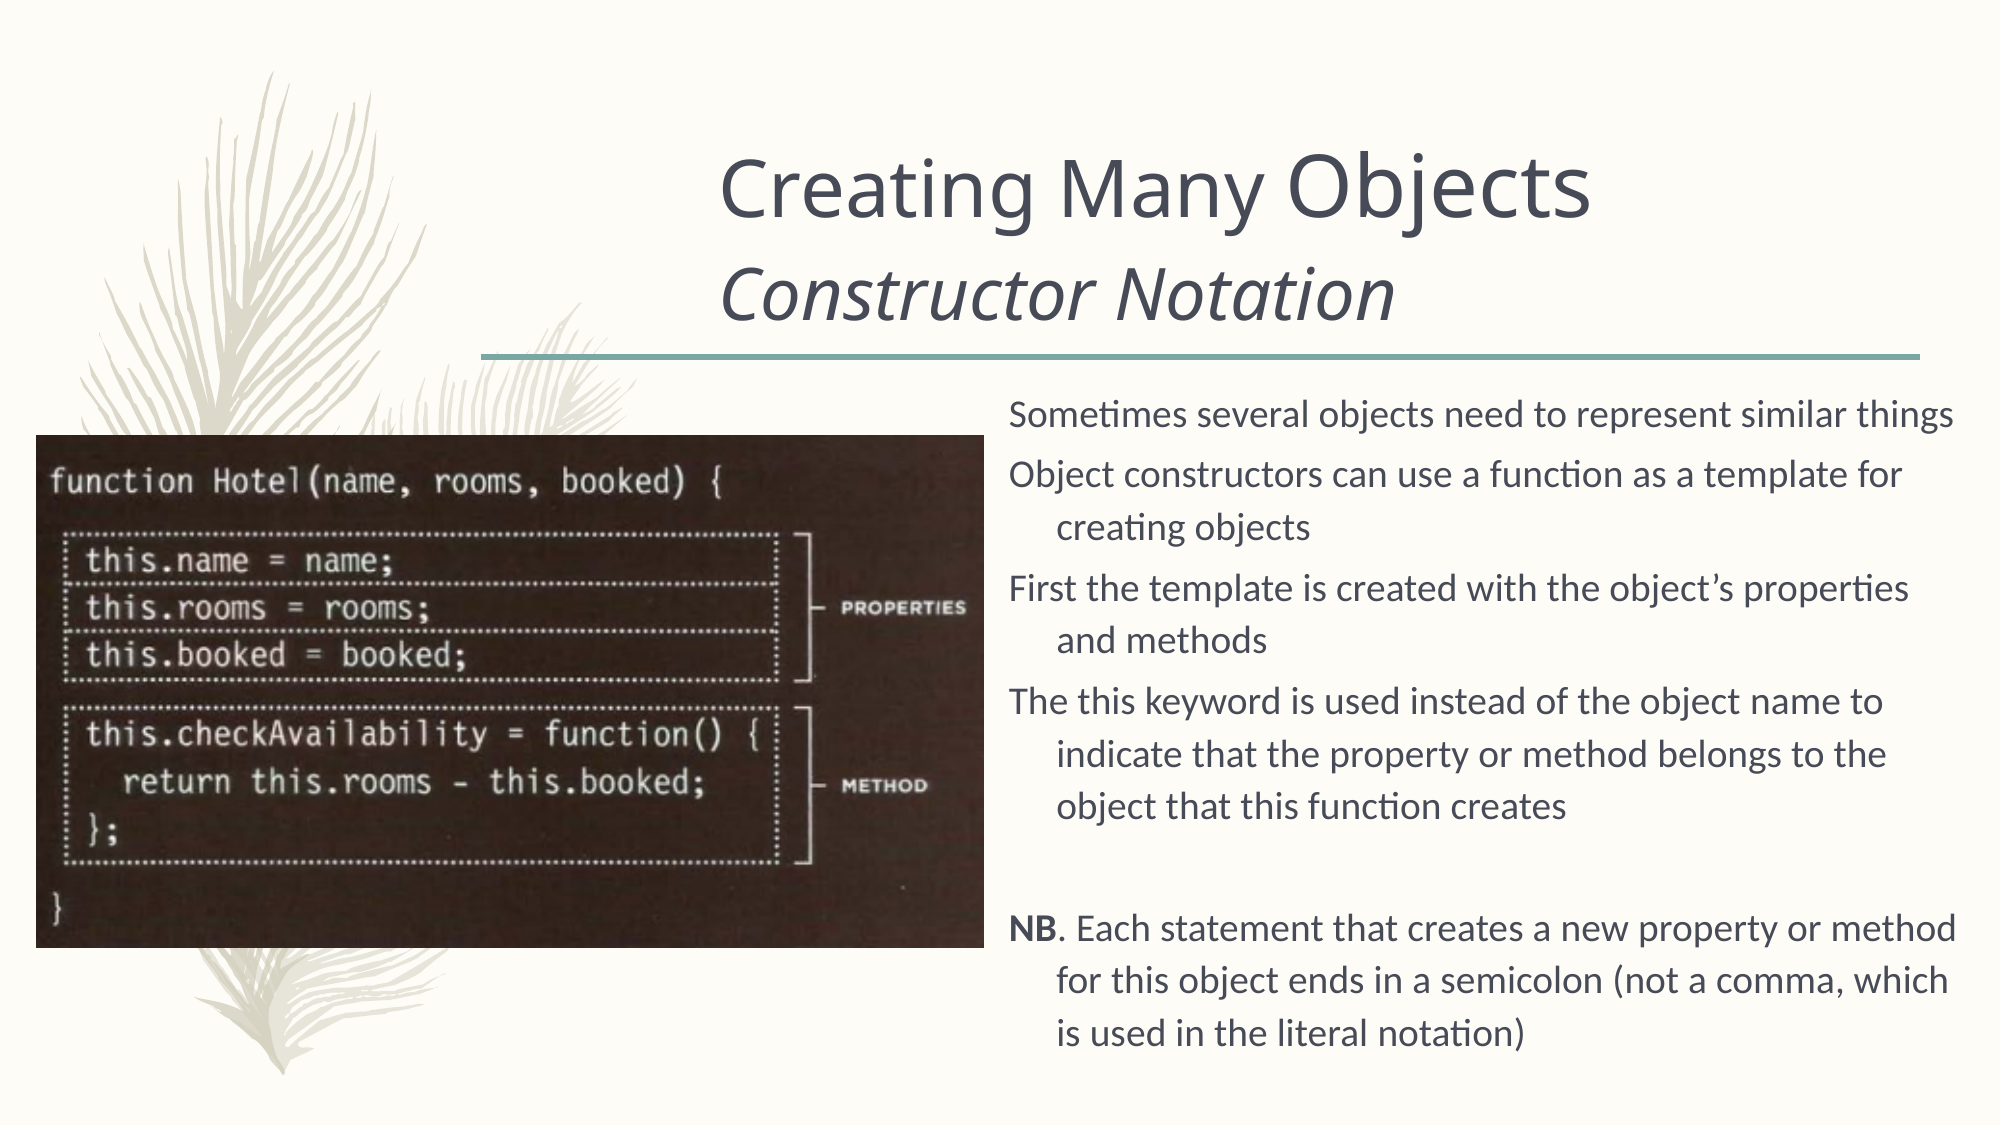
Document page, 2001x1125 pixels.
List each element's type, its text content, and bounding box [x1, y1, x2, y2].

list Sometimes several objects need to represent similar things Object constructors can use a function as a template for creating objects First the template is created with the object’s properties and methods The this keyword is used instead of the object name to indicate that the property or method belongs to the object that this function creates NB. Each statement that creates a new property or method for this object ends in a semicolon (not a comma, which is used in the literal notation) [993, 375, 1980, 1117]
title Creating Many Objects Constructor Notation [572, 127, 1912, 350]
picture [36, 435, 984, 949]
